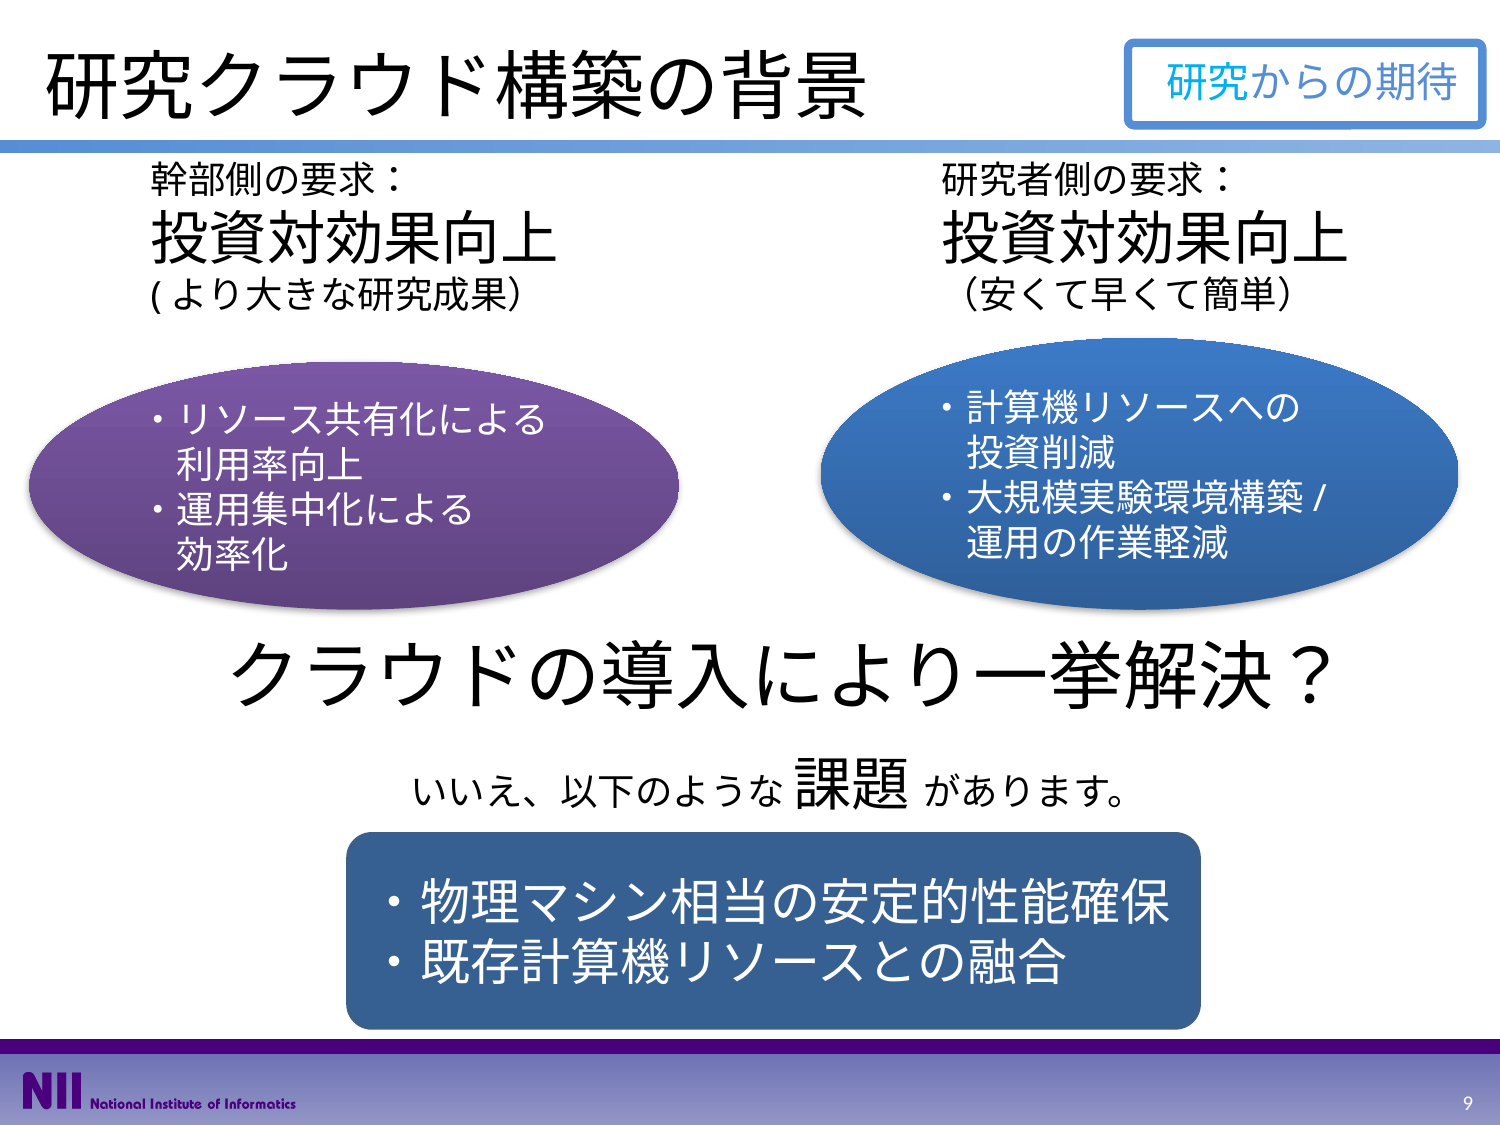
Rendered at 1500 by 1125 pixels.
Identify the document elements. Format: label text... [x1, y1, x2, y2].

text_box 幹部側の要求： 投資対効果向上 (より大きな研究成果） [135, 149, 591, 324]
picture [0, 1039, 1500, 1125]
slide_number 9 [1406, 1089, 1489, 1114]
text_box [1125, 40, 1485, 128]
text_box クラウドの導入により一挙解決？ [112, 621, 1463, 736]
text_box ・計算機リソースへの 投資削減 ・大規模実験環境構築/ 運用の作業軽減 [820, 338, 1459, 610]
text_box ・リソース共有化による 利用率向上 ・運用集中化による 効率化 [29, 361, 680, 610]
text_box 研究クラウド構築の背景 [29, 30, 987, 145]
text_box ・物理マシン相当の安定的性能確保 ・既存計算機リソースとの融合 [346, 832, 1201, 1030]
text_box 研究者側の要求： 投資対効果向上 （安くて早くて簡単） [927, 149, 1412, 324]
text_box 研究からの期待 [1151, 48, 1483, 113]
text_box いいえ、以下のような 課題 があります。 [395, 739, 1247, 825]
